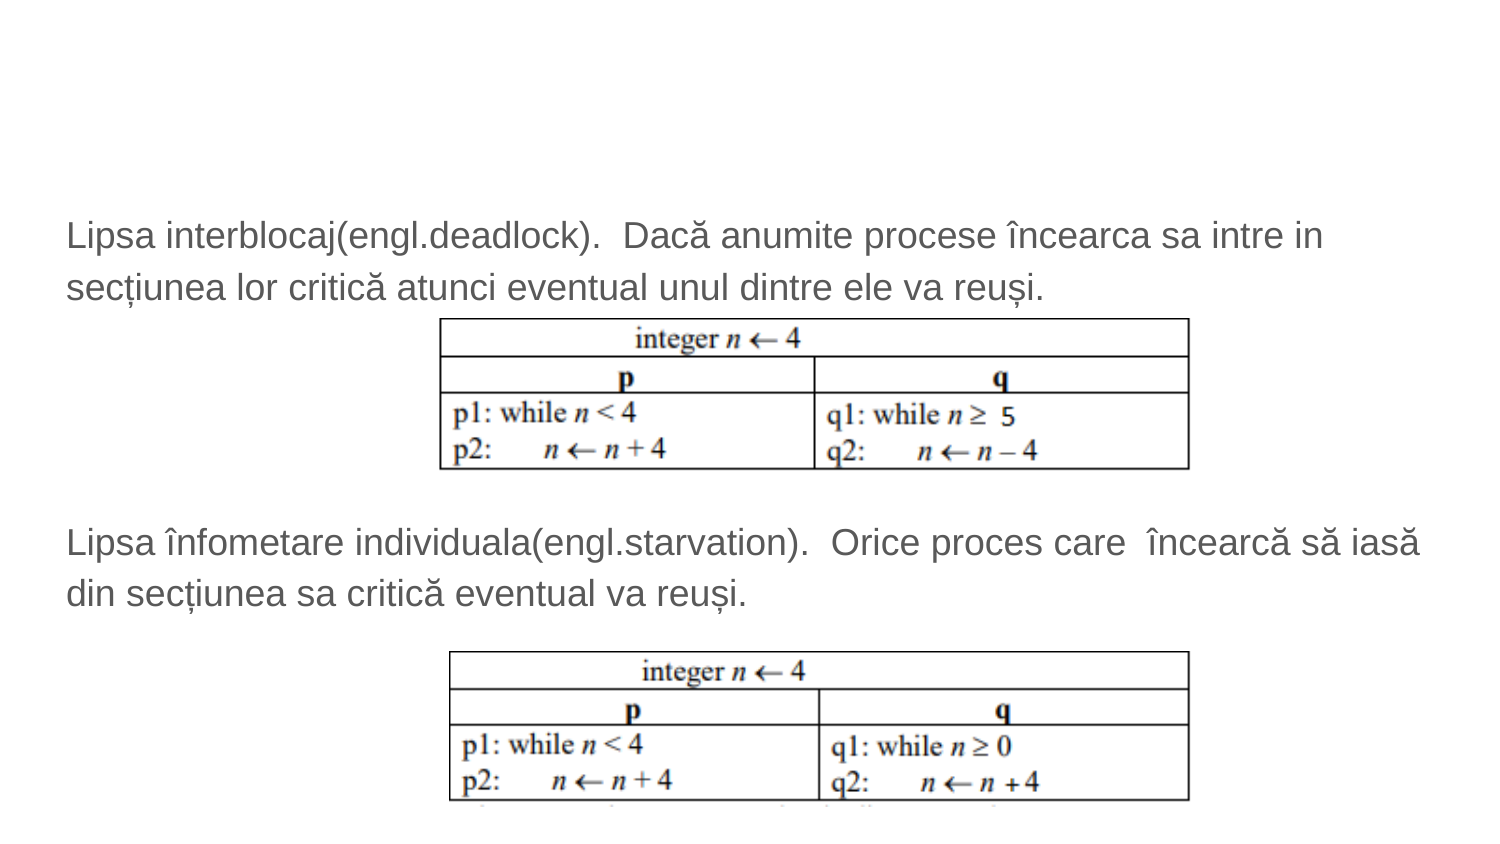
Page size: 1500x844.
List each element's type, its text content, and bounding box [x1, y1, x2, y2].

list Lipsa interblocaj(engl.deadlock). Dacă anumite procese încearca sa intre in secțiunea lor critică atunci eventual unul dintre ele va reuși. Lipsa înfometare individuala(engl.starvation). Orice proces care încearcă să iasă din secțiunea sa critică eventual va reuși. [51, 189, 1449, 750]
picture [438, 318, 1192, 474]
picture [448, 651, 1192, 807]
